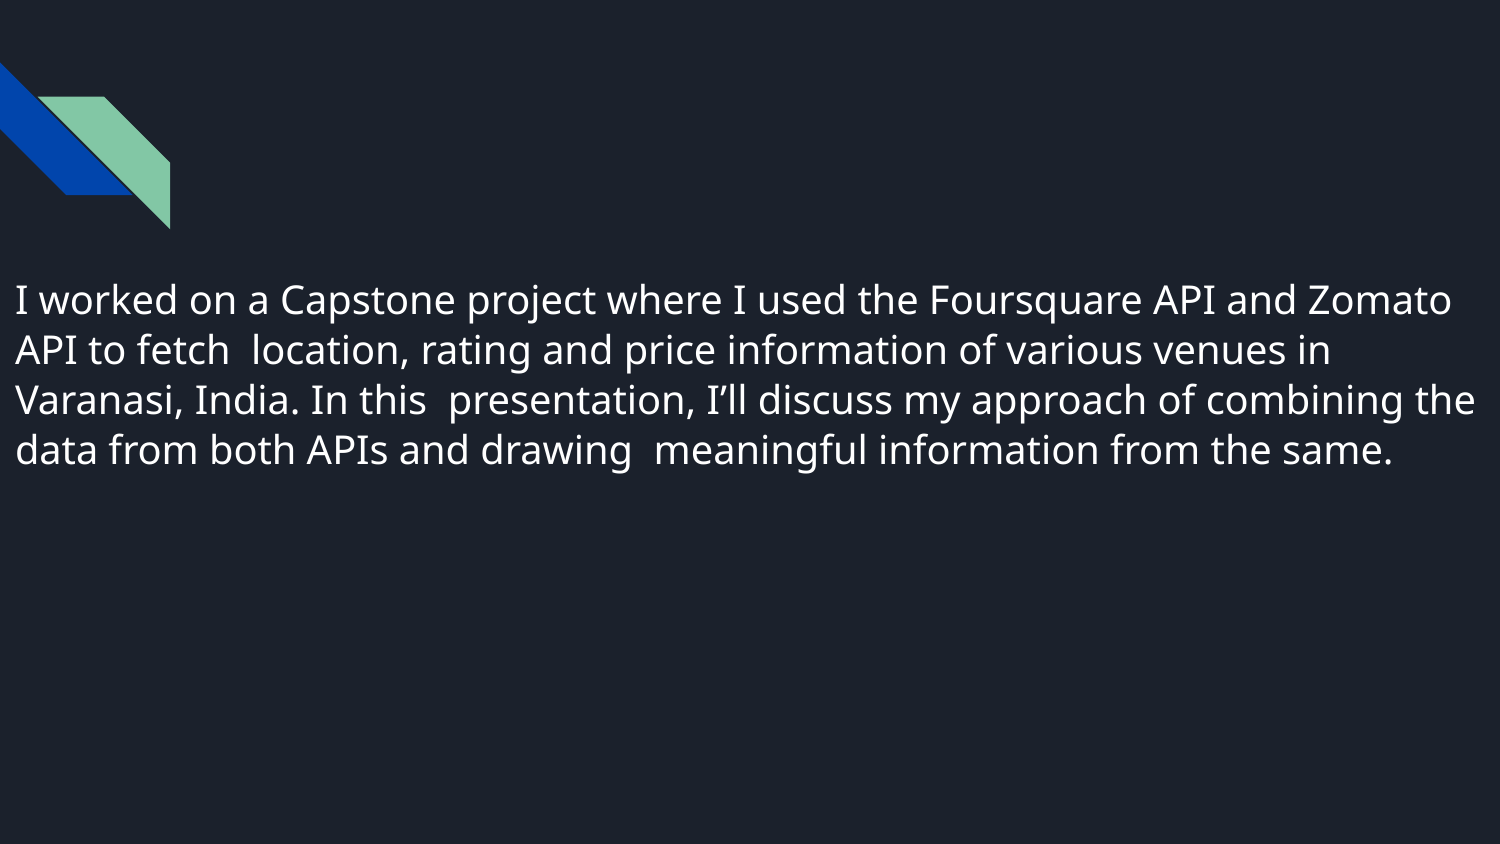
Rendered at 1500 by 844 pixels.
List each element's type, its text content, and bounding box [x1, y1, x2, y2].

list I worked on a Capstone project where I used the Foursquare API and Zomato API to fetch location, rating and price information of various venues in Varanasi, India. In this presentation, I’ll discuss my approach of combining the data from both APIs and drawing meaningful information from the same. [0, 257, 1500, 484]
